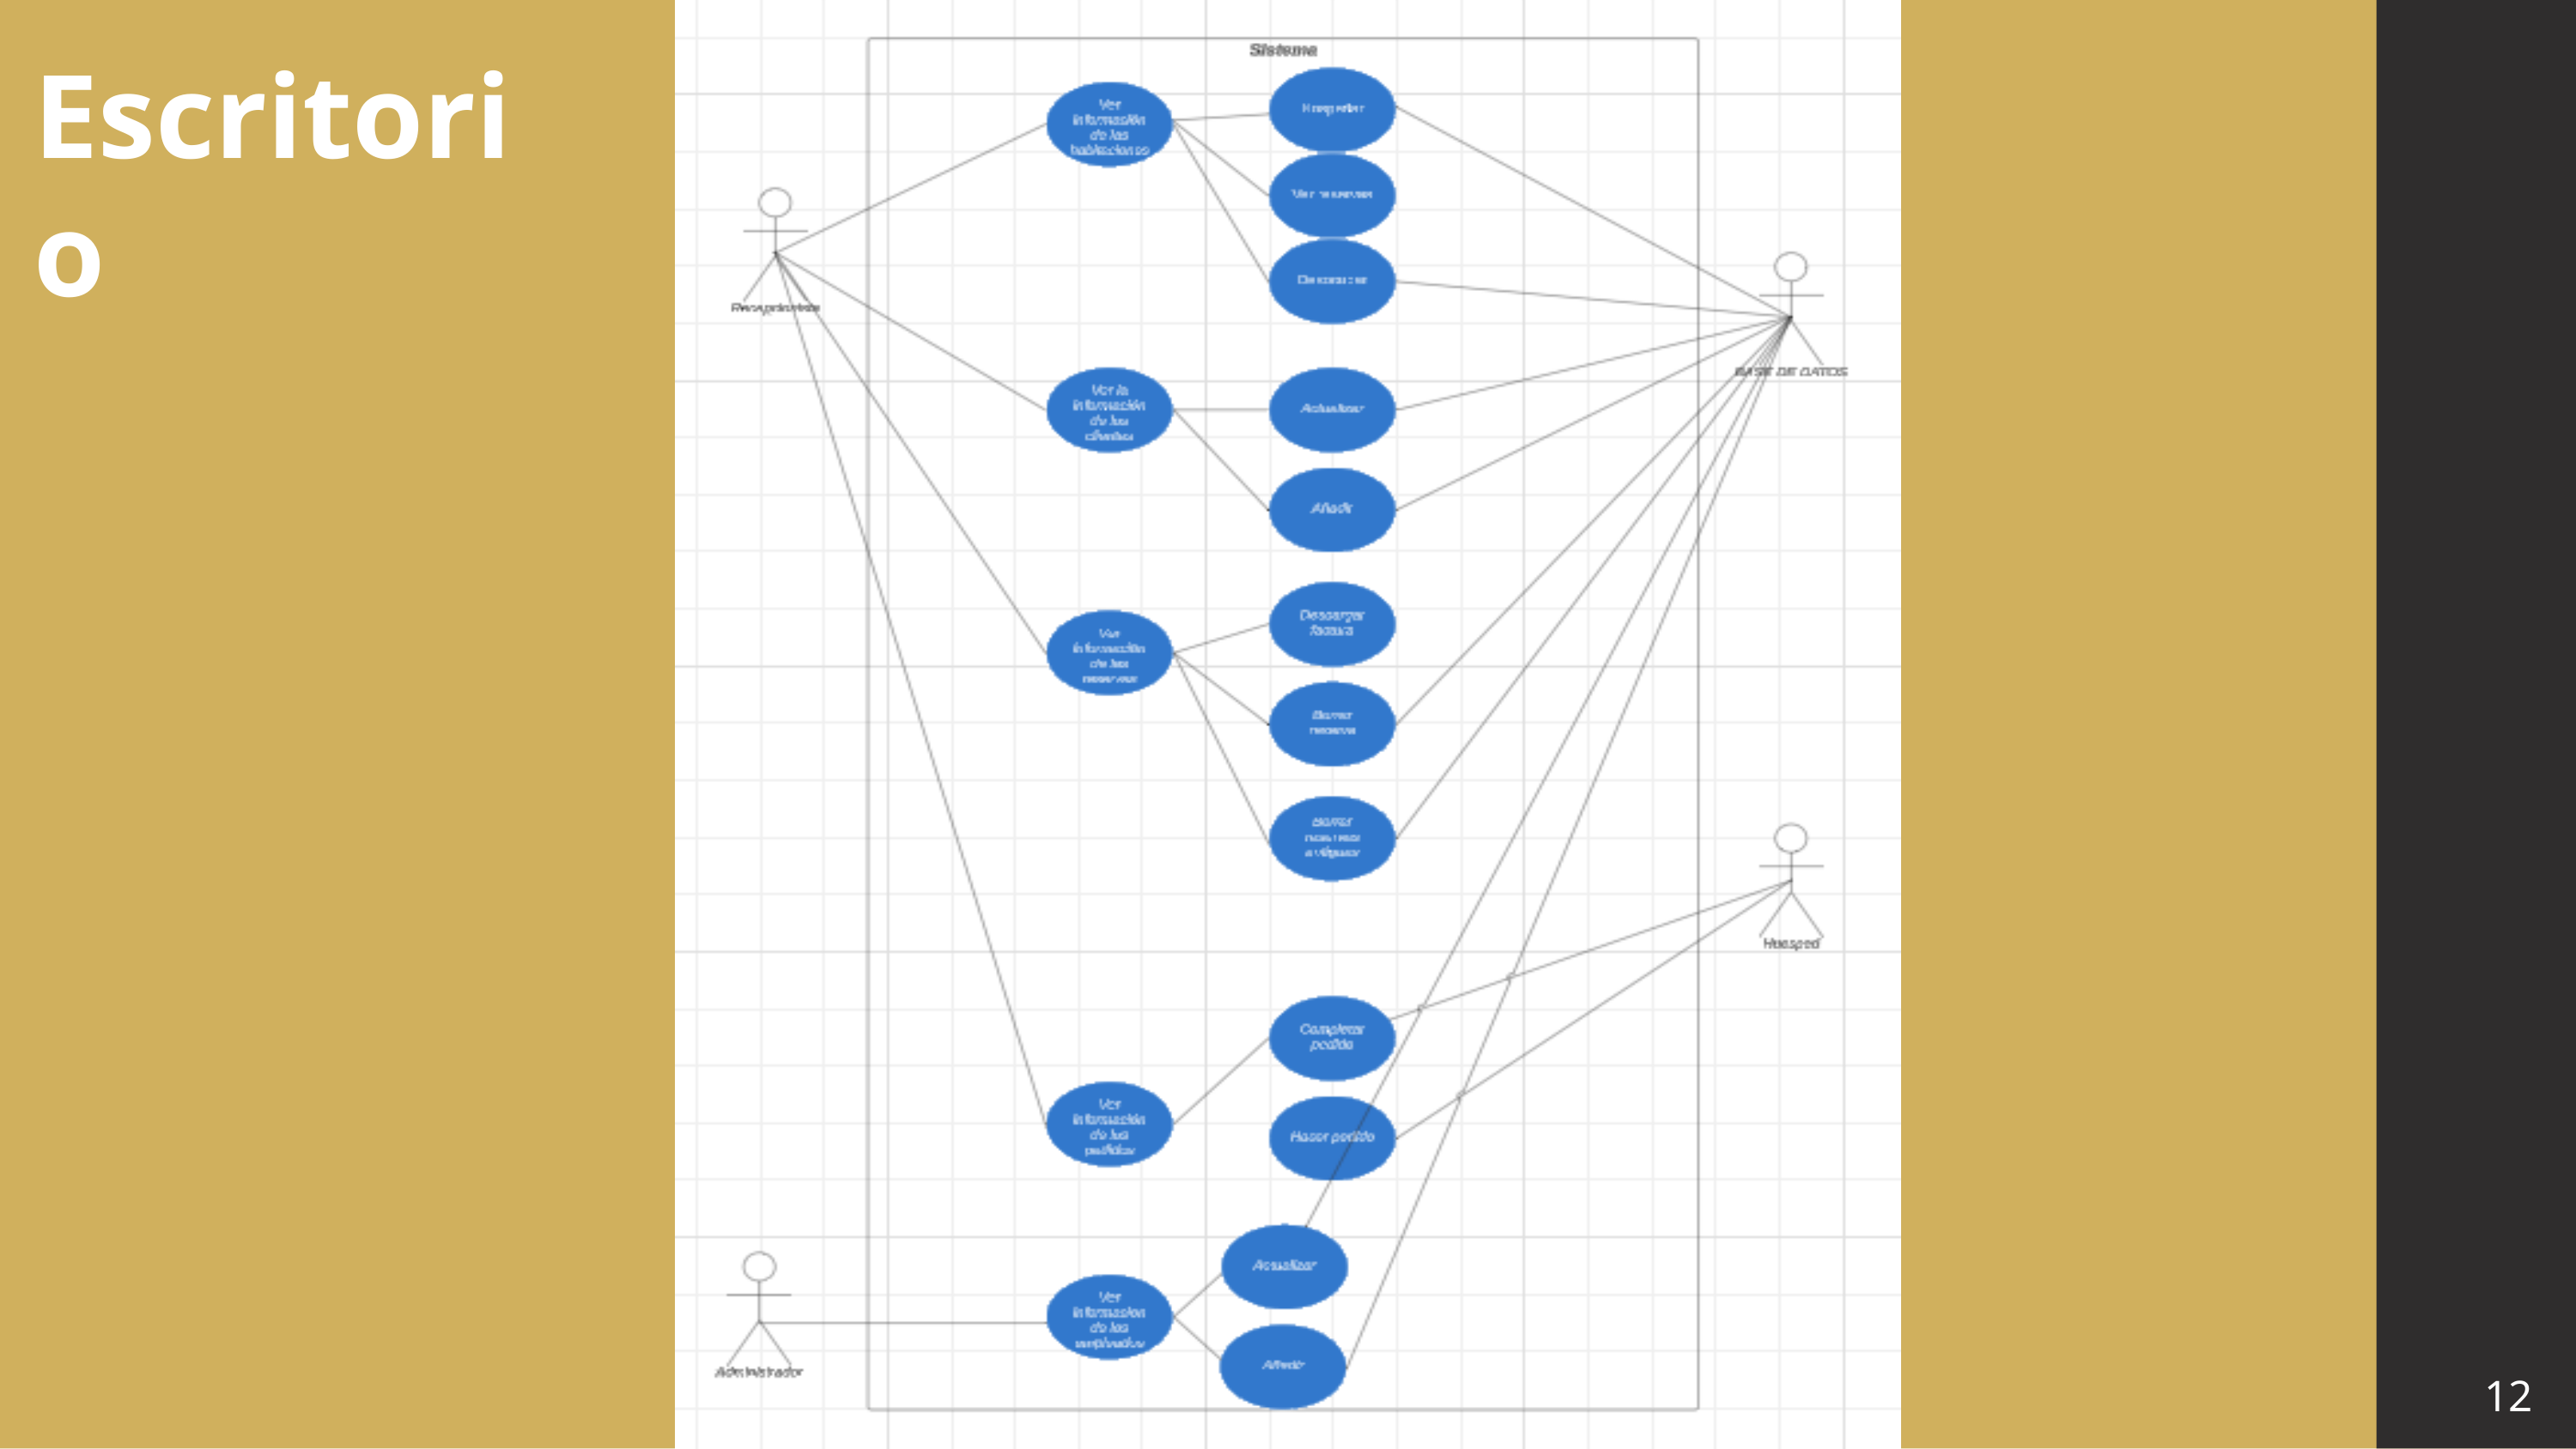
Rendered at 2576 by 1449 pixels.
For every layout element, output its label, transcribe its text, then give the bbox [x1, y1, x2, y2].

text_box 12 [2484, 1349, 2576, 1421]
picture [675, 0, 1901, 1449]
text_box [0, 0, 673, 1449]
text_box [1902, 0, 2376, 1449]
text_box Escritorio [33, 43, 525, 320]
text_box [2376, 0, 2576, 1449]
